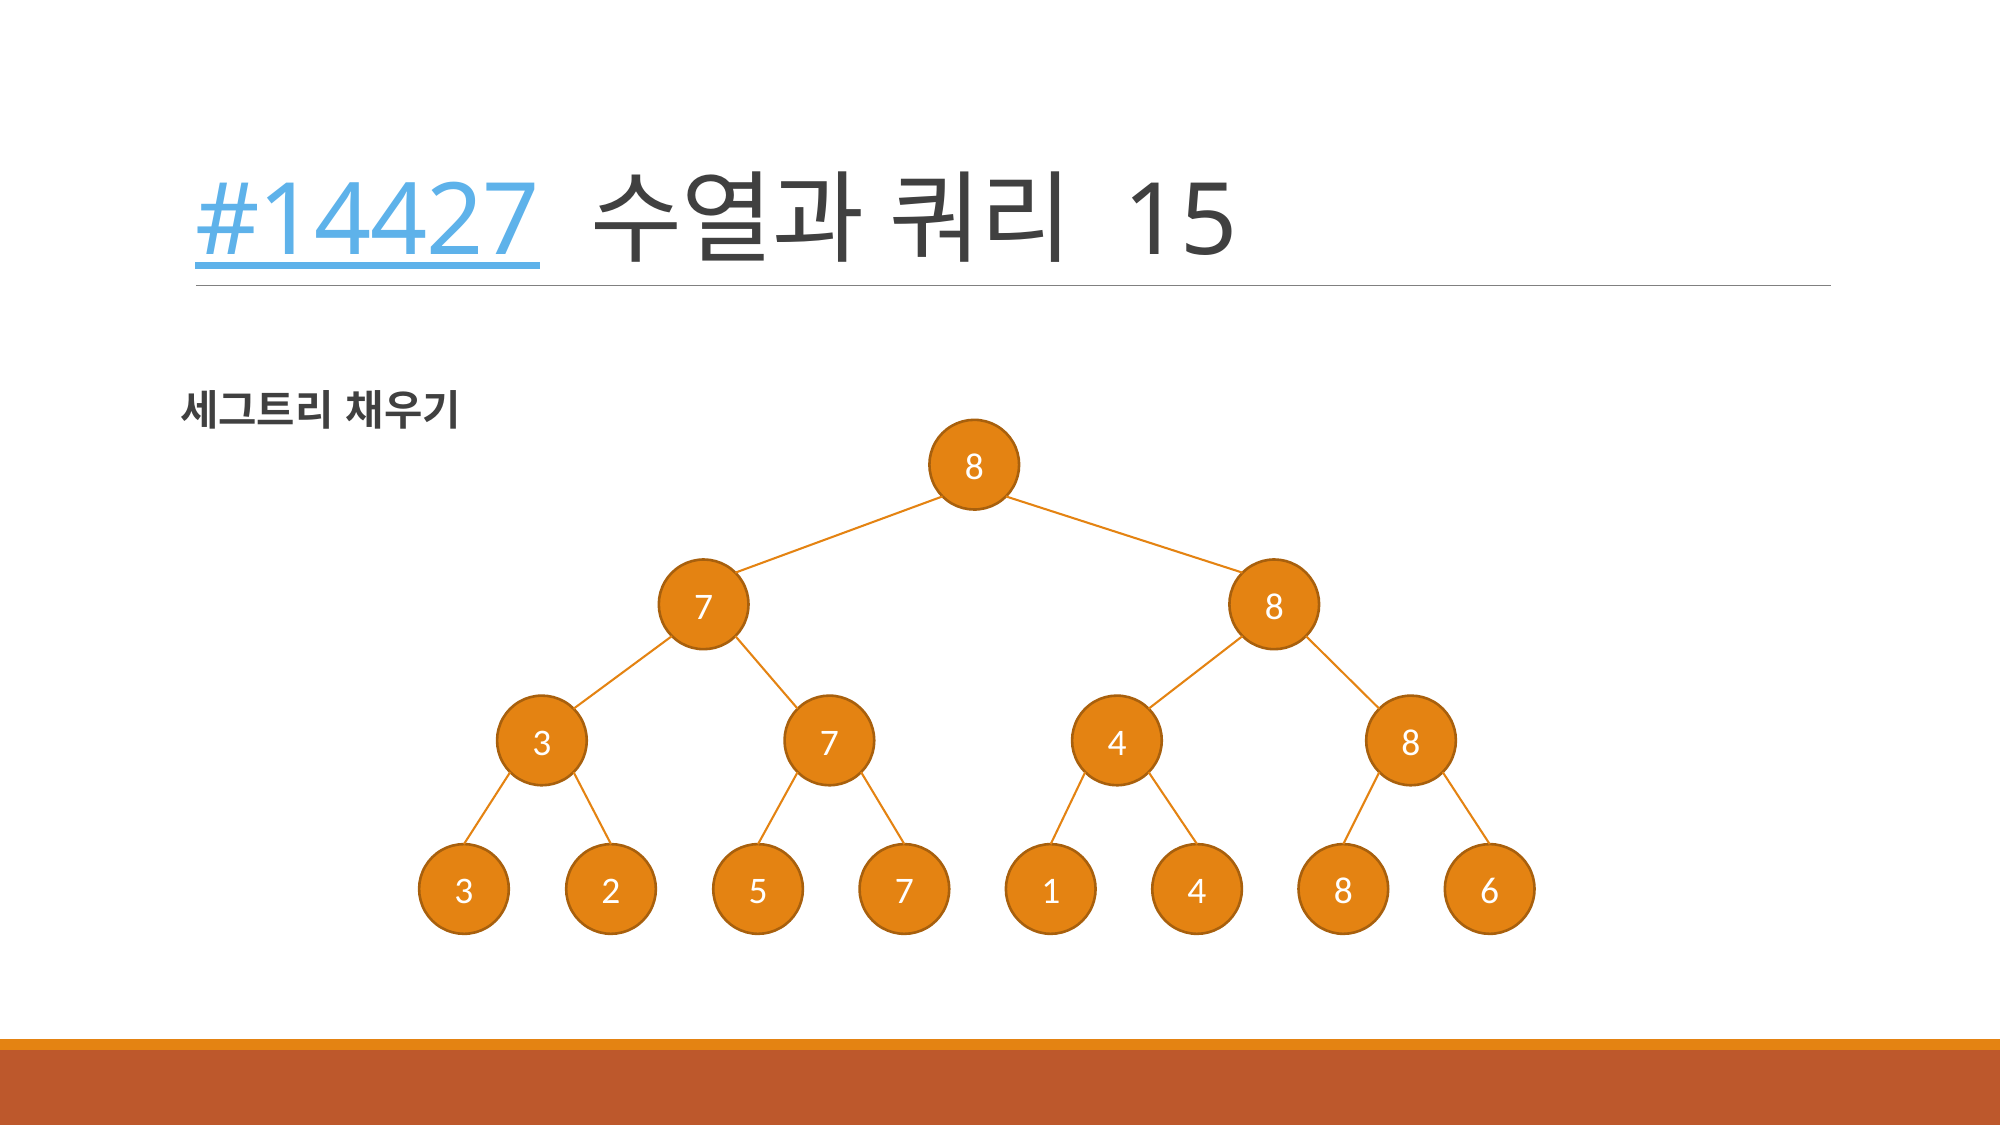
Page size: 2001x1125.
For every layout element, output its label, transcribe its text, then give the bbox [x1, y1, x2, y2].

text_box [418, 419, 1535, 935]
title #14427 수열과 쿼리 15 [180, 47, 1830, 285]
list 세그트리 채우기 [180, 302, 1830, 963]
